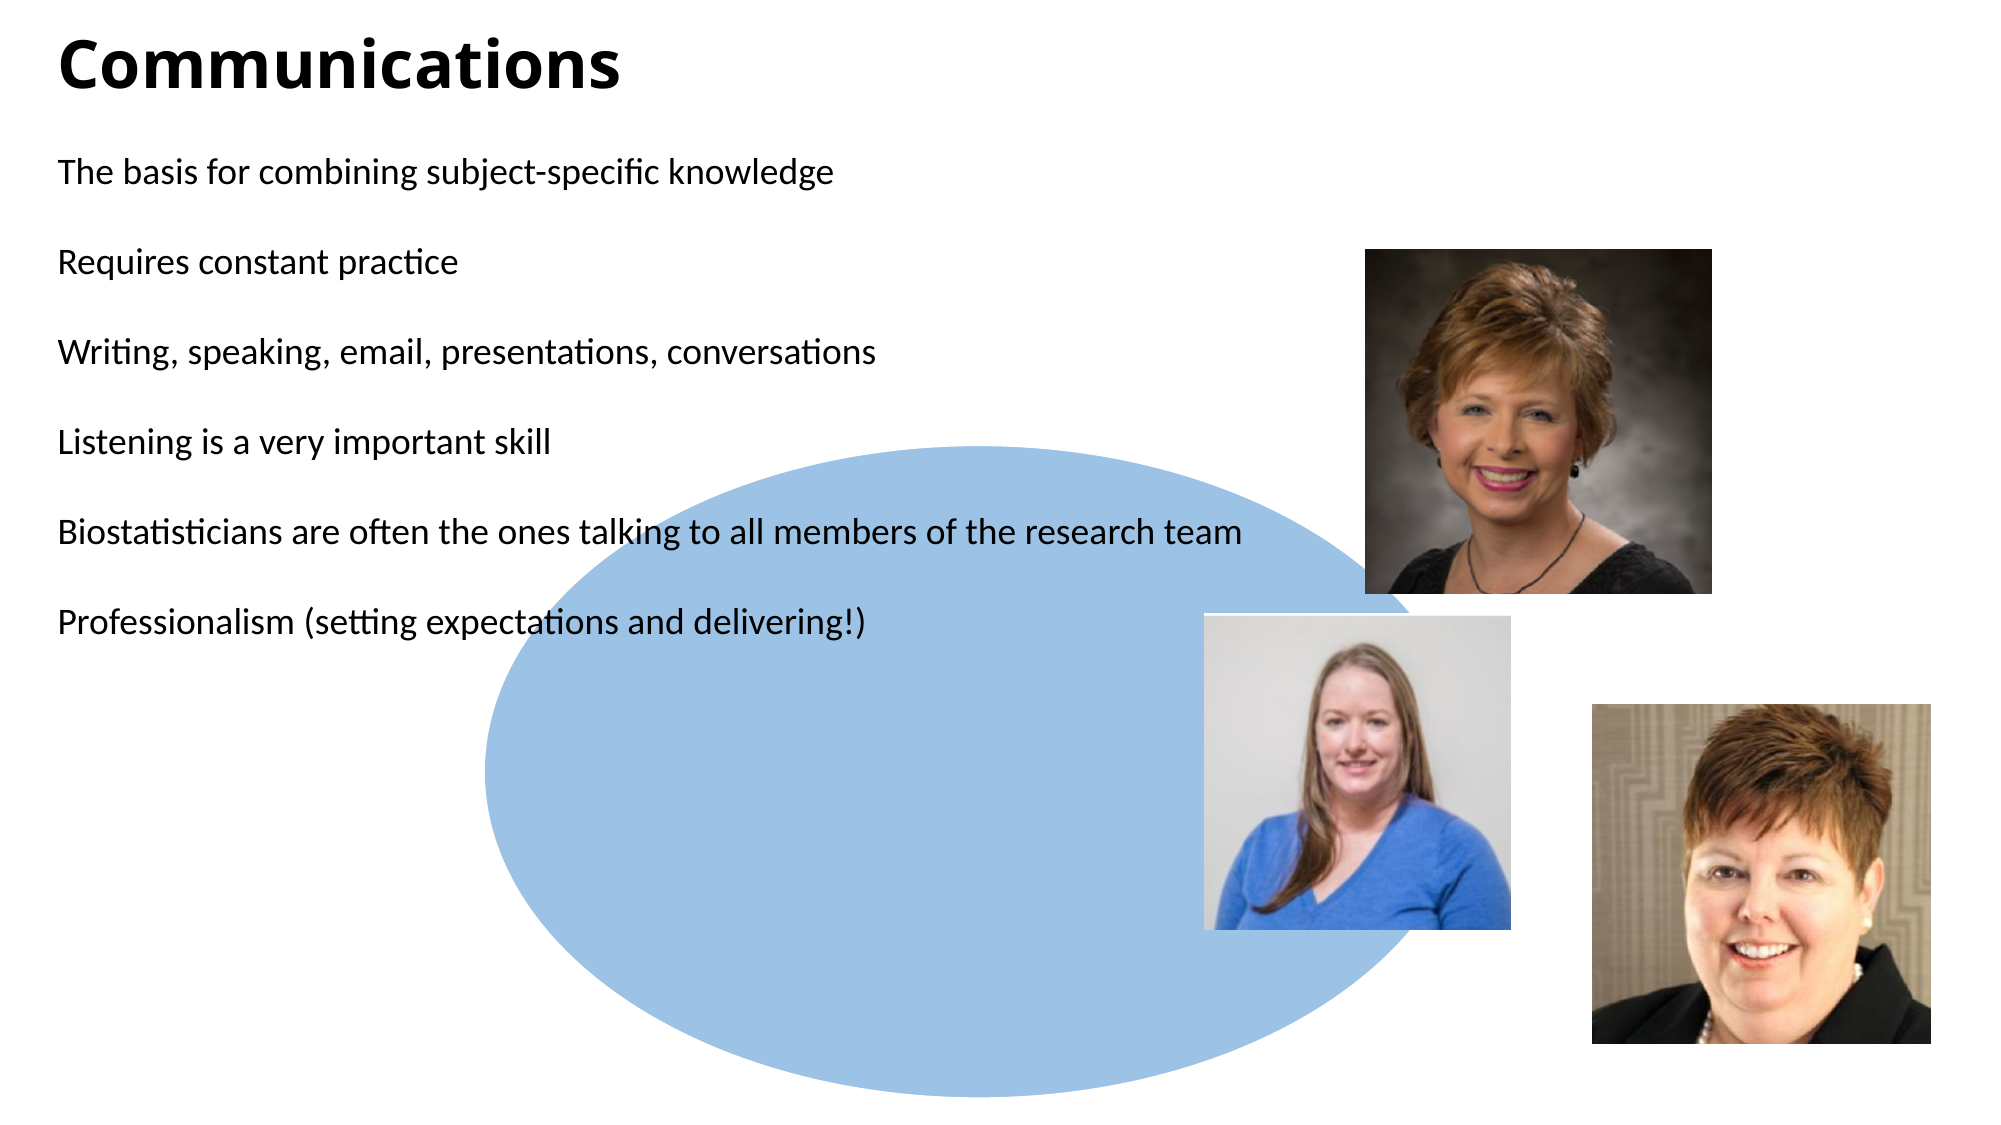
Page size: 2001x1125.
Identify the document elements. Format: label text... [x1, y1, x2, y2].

picture [1203, 613, 1511, 930]
picture [1365, 249, 1712, 594]
text_box Communications The basis for combining subject-specific knowledge Requires constant practice Writing, speaking, email, presentations, conversations Listening is a very important skill Biostatisticians are often the ones talking to all members of the research team Professionalism (setting expectations and delivering!) [42, 14, 1604, 650]
text_box [482, 650, 1413, 1100]
picture [1592, 704, 1931, 1044]
